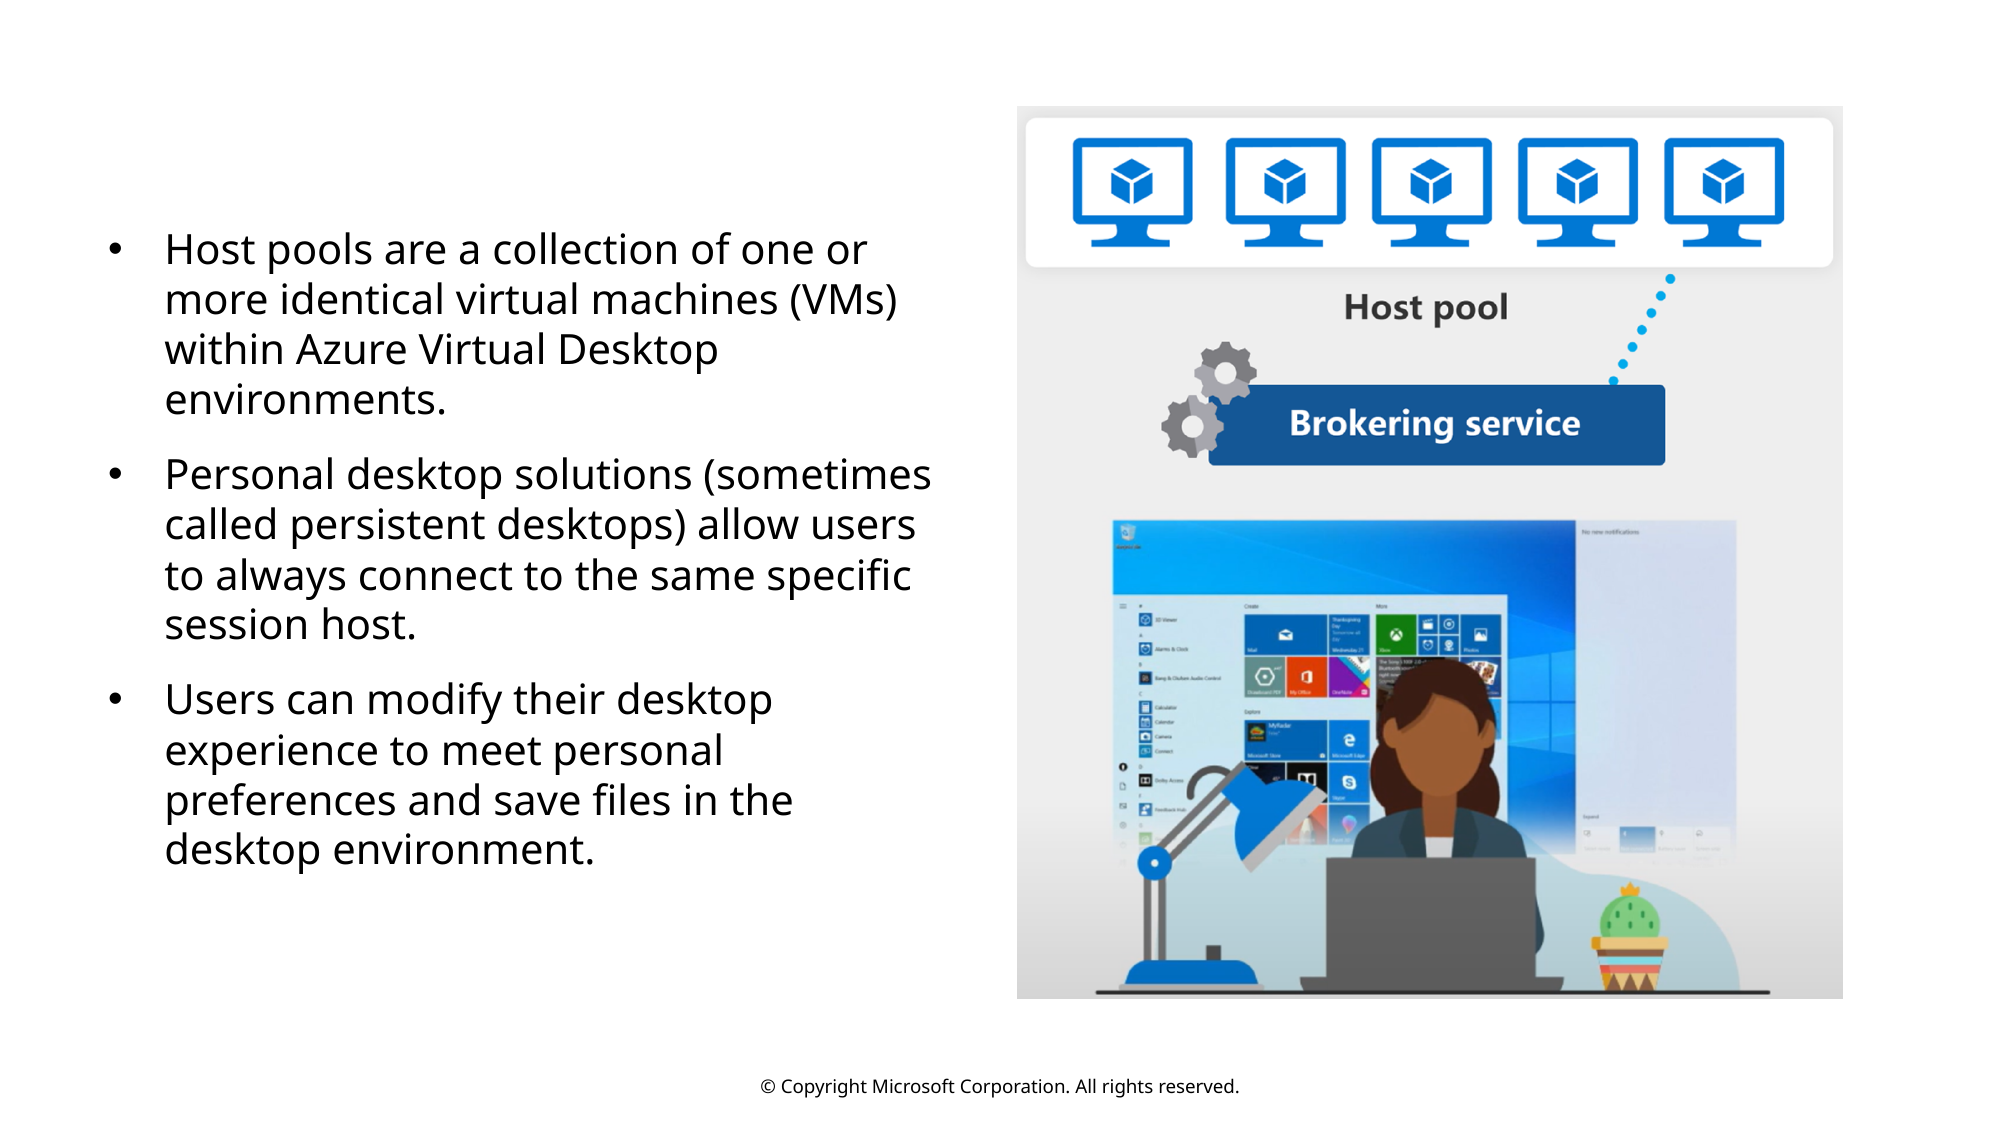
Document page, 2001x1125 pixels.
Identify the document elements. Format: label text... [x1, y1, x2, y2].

picture [1017, 105, 1844, 999]
text_box Host pools are a collection of one or more identical virtual machines (VMs) within Azure Virtual Desktop environments. Personal desktop solutions (sometimes called persistent desktops) allow users to always connect to the same specific session host. Users can modify their desktop experience to meet personal preferences and save files in the desktop environment. [93, 215, 951, 881]
